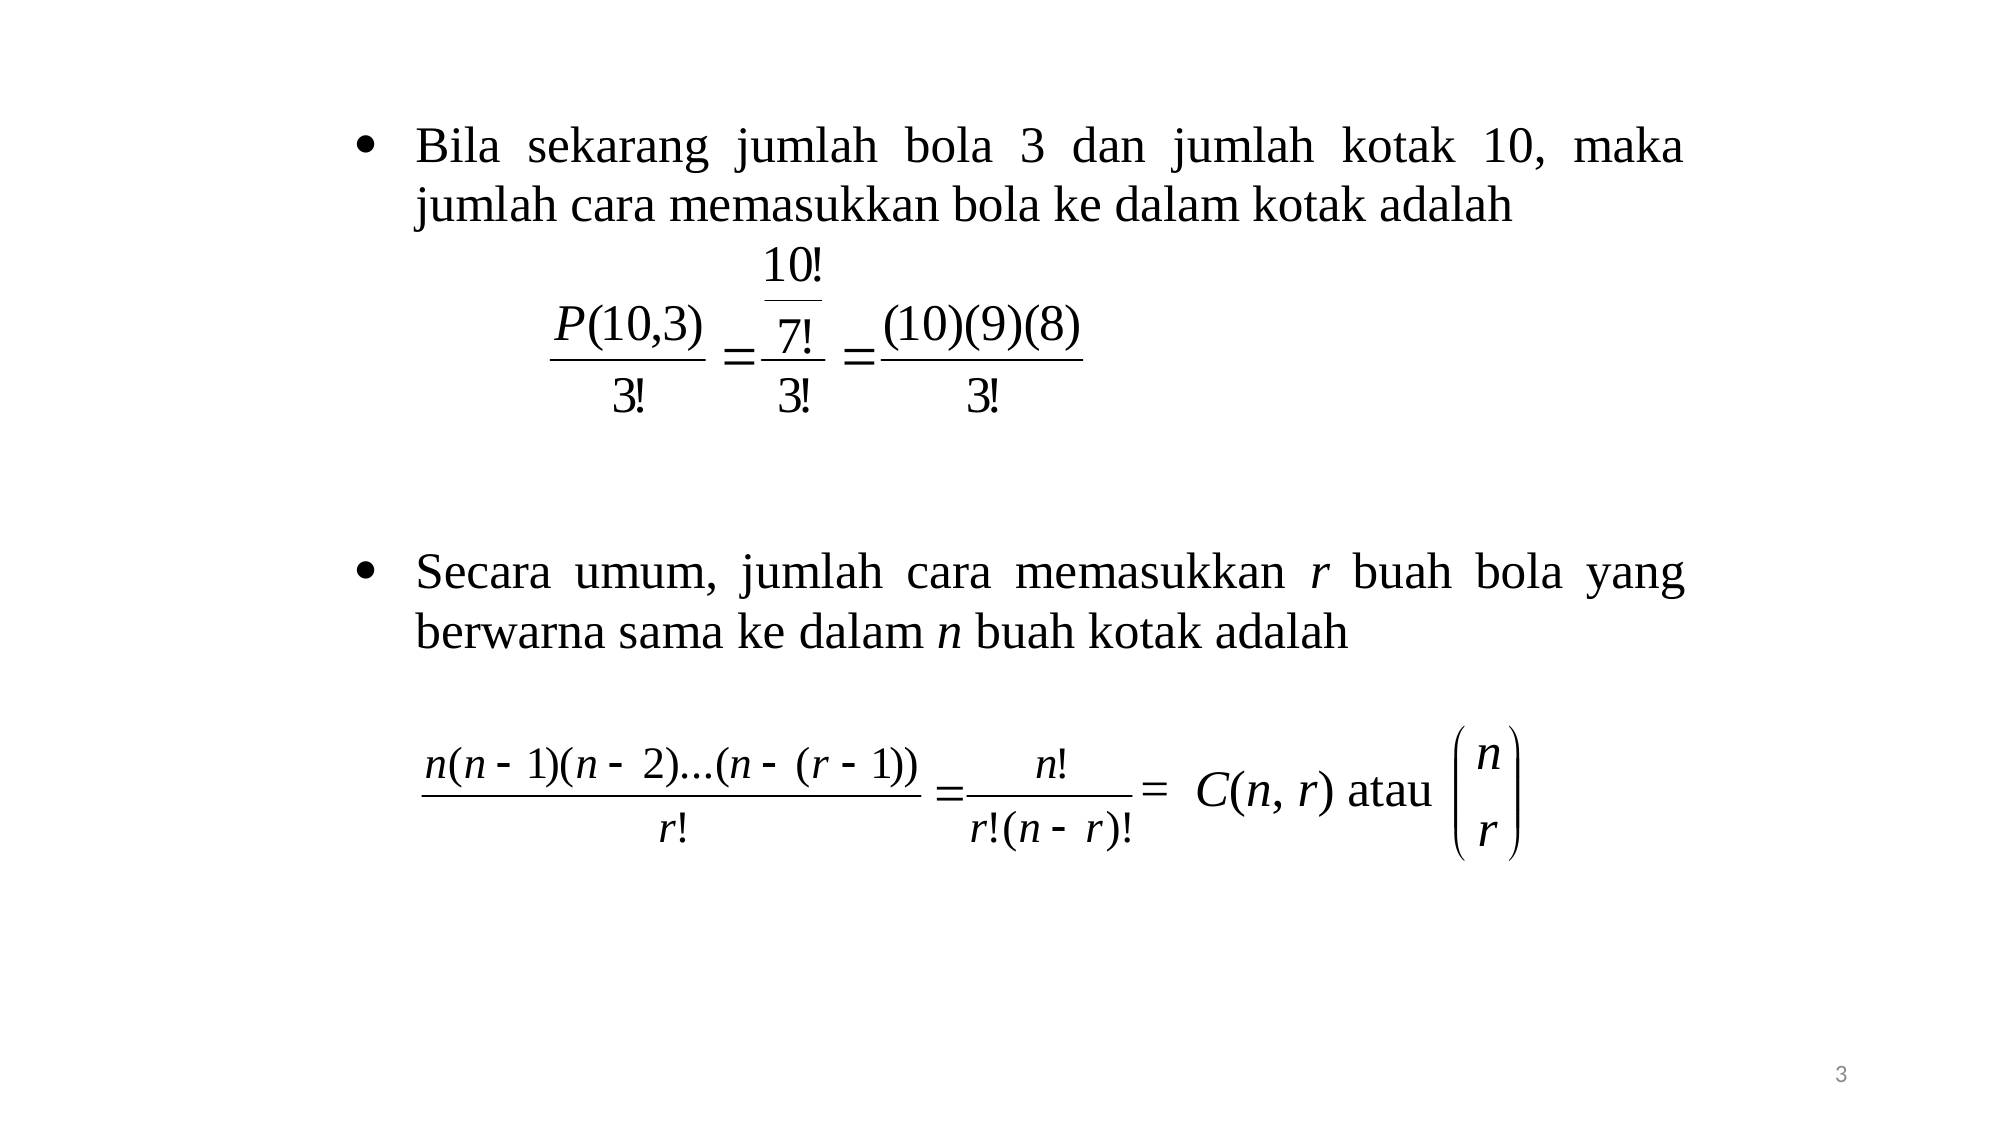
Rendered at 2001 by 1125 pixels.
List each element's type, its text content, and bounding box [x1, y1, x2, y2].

slide_number 3 [1412, 1042, 1863, 1103]
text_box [299, 112, 1688, 868]
